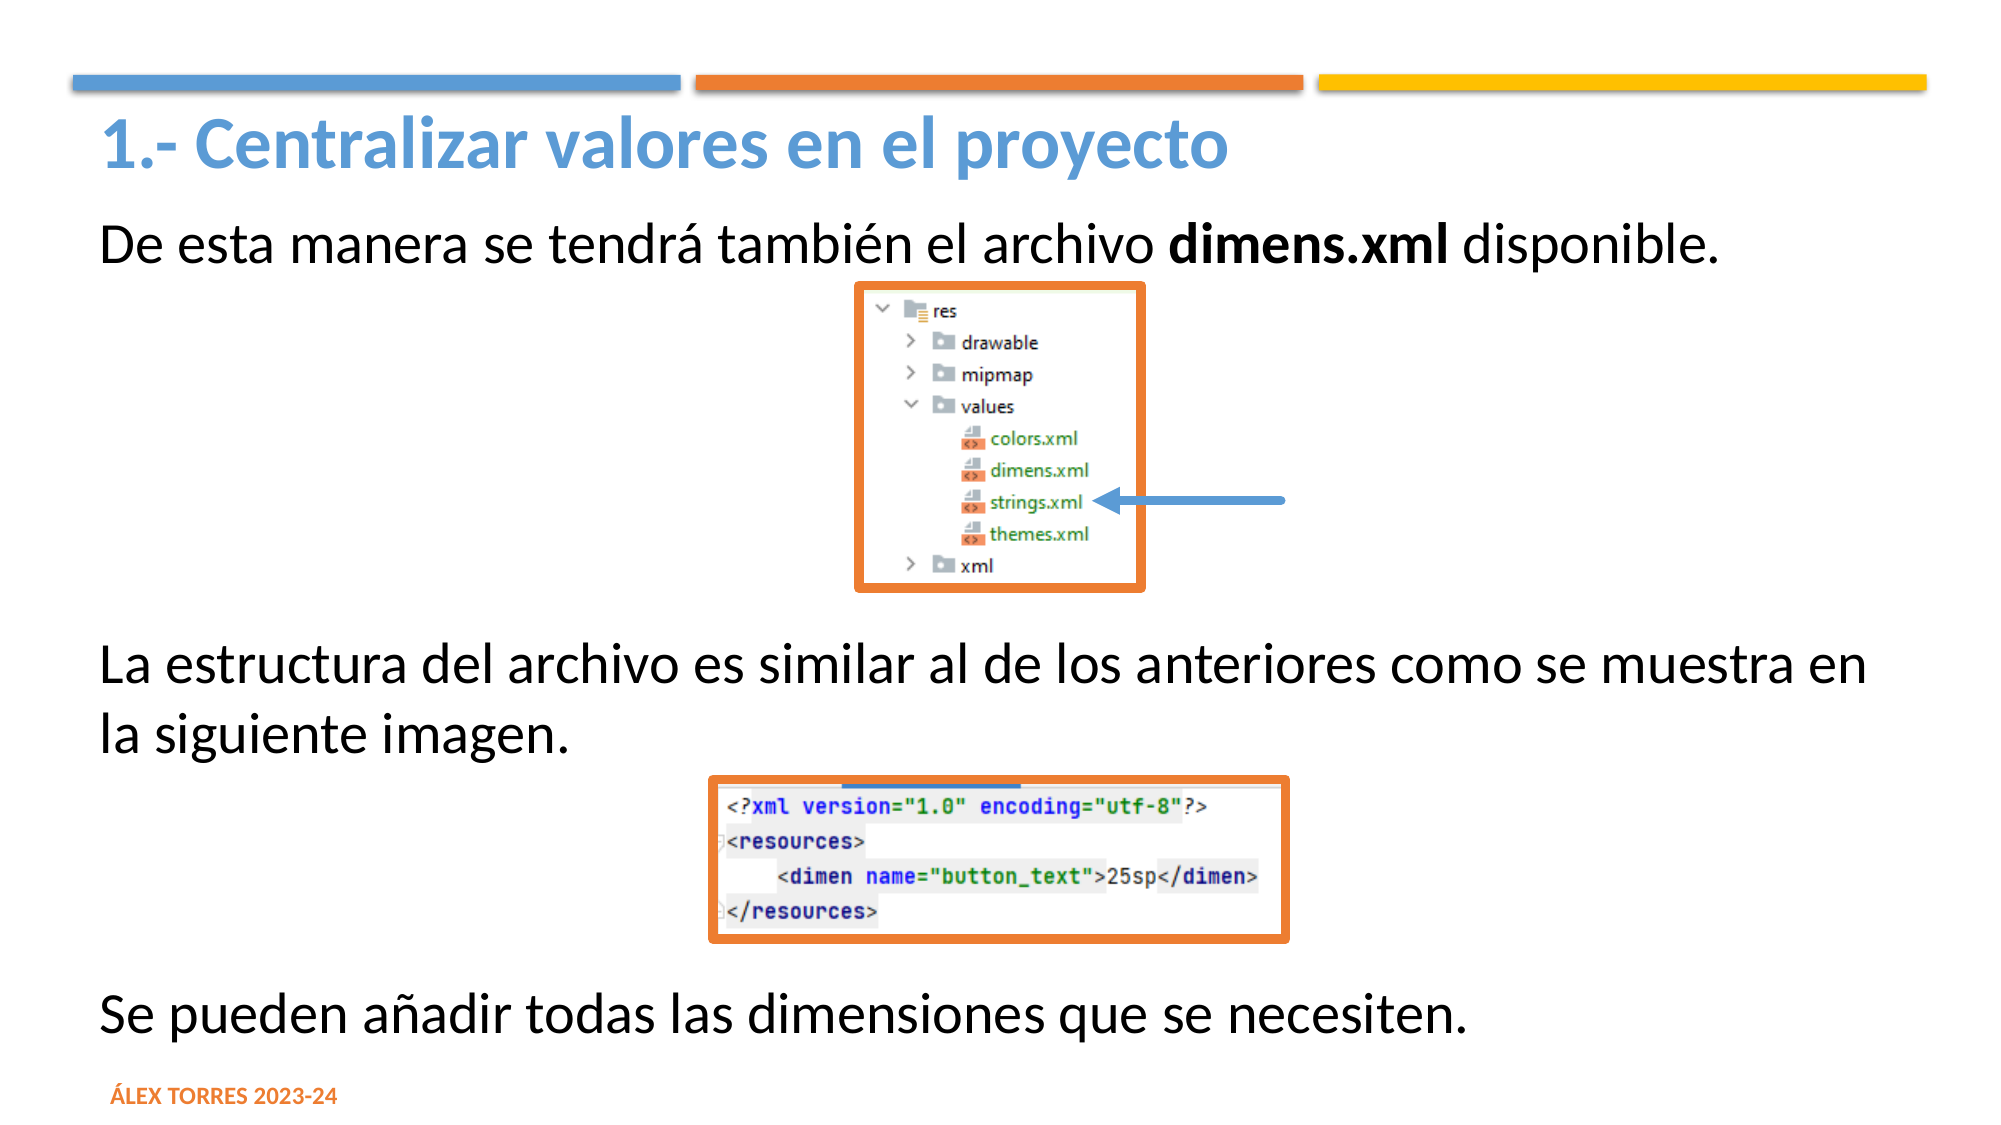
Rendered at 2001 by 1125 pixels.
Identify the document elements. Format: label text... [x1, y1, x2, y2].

text_box 1.- Centralizar valores en el proyecto [85, 78, 1915, 188]
picture [862, 289, 1137, 584]
text_box De esta manera se tendrá también el archivo dimens.xml disponible. La estructura del archivo es similar al de los anteriores como se muestra en la siguiente imagen. Se pueden añadir todas las dimensiones que se necesiten. [85, 190, 1915, 1074]
picture [717, 783, 1282, 935]
